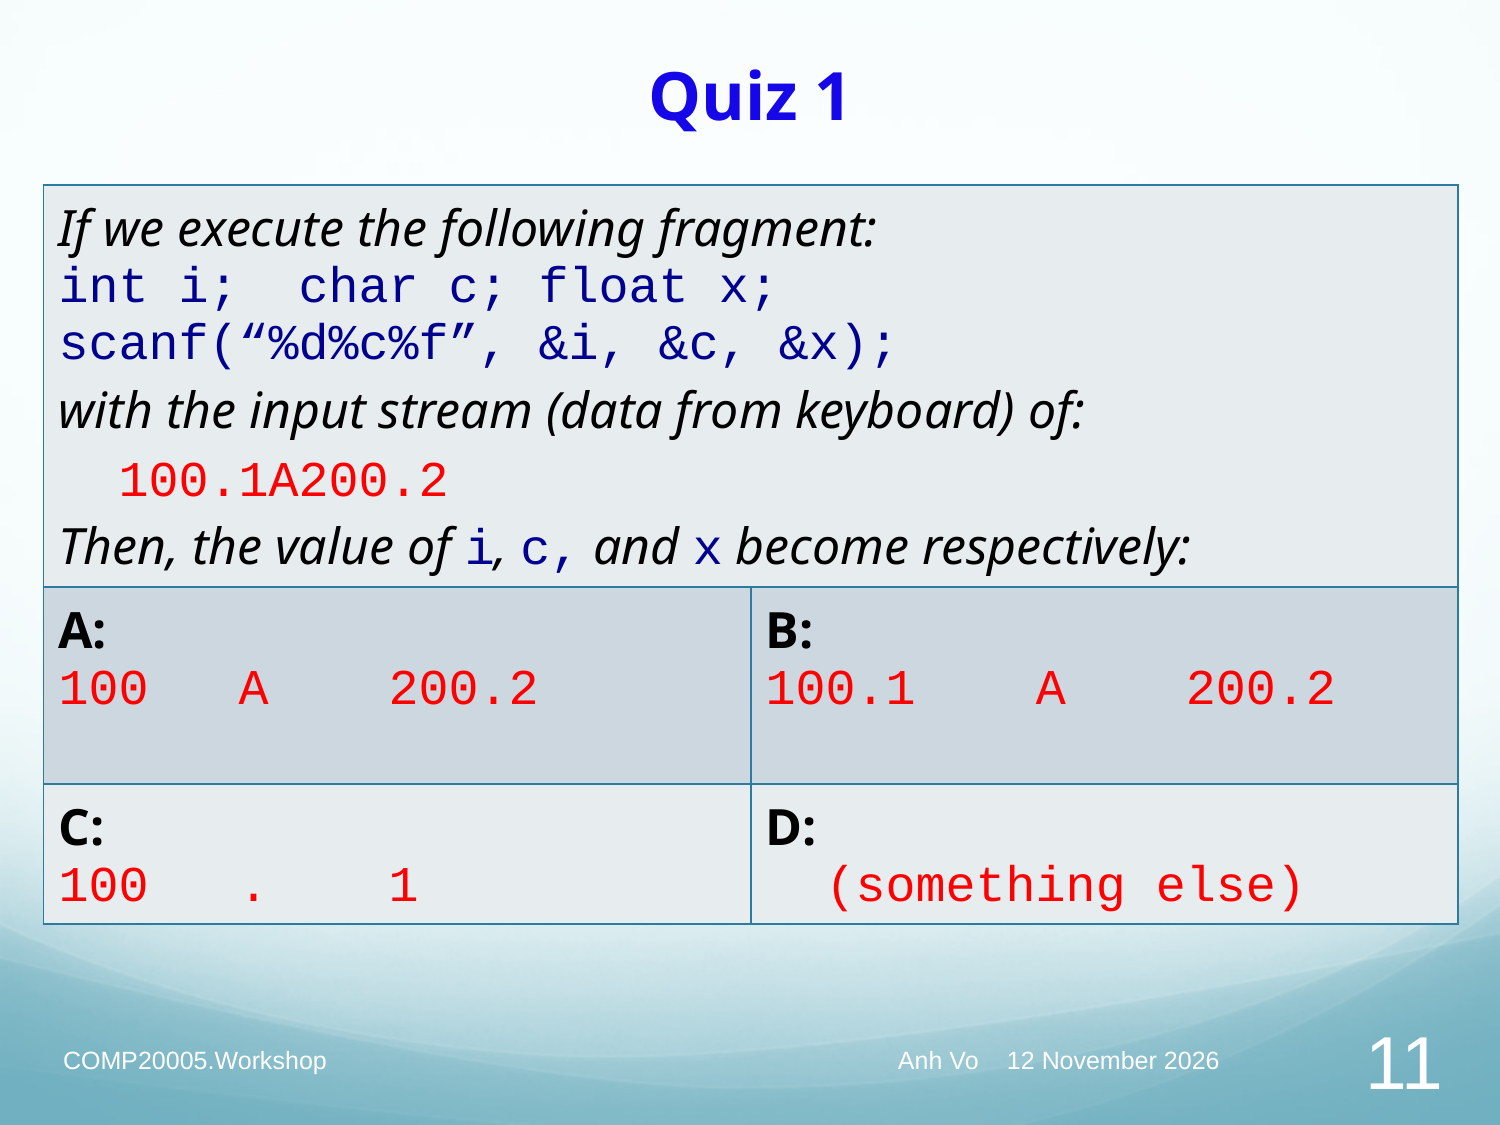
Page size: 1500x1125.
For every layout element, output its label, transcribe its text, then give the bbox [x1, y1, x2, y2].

footer COMP20005.Workshop [48, 1029, 843, 1090]
table_cell C: 100 . 1 [44, 785, 750, 923]
table_header If we execute the following fragment: int i; char c; float x; scanf(“%d%c%f”, &i, &c, &x); with the input stream (data from keyboard) of: 100.1A200.2 Then, the value of i, c, and x become respectively: [44, 186, 1457, 586]
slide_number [877, 1029, 1236, 1090]
table_cell D: (something else) [752, 785, 1457, 923]
title Quiz 1 [43, 17, 1459, 169]
slide_number 11 [1295, 1029, 1459, 1090]
table_cell B: 100.1 A 200.2 [752, 588, 1457, 783]
table_cell A: 100 A 200.2 [44, 588, 750, 783]
